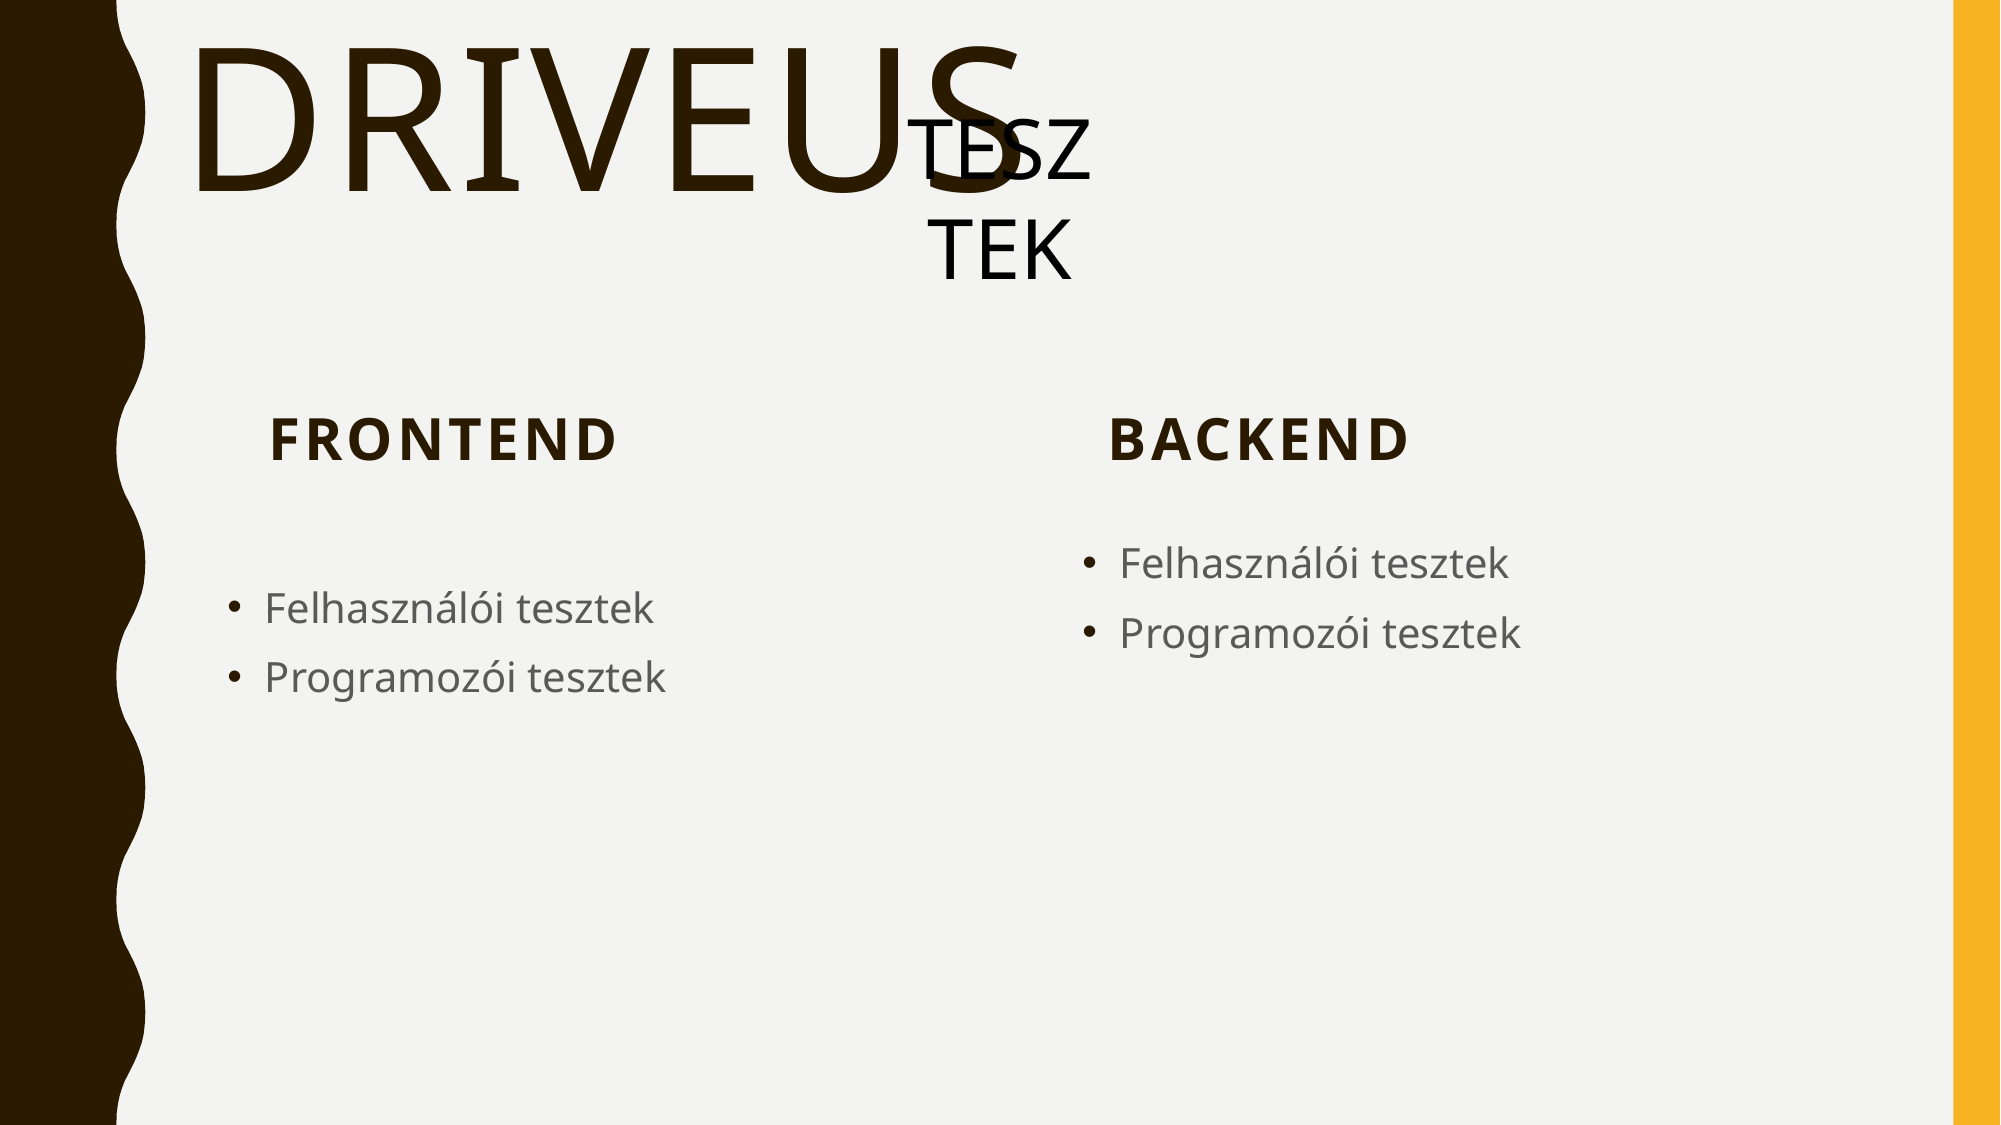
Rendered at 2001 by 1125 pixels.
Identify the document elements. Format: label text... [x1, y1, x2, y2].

list backend [1092, 375, 1881, 480]
list Felhasználói tesztek Programozói tesztek [1067, 524, 1855, 1016]
title DRIVEus [165, 10, 1835, 256]
list Frontend [253, 375, 1041, 480]
list Felhasználói tesztek Programozói tesztek [212, 568, 1000, 1061]
text_box TESZTEK [874, 88, 1126, 304]
